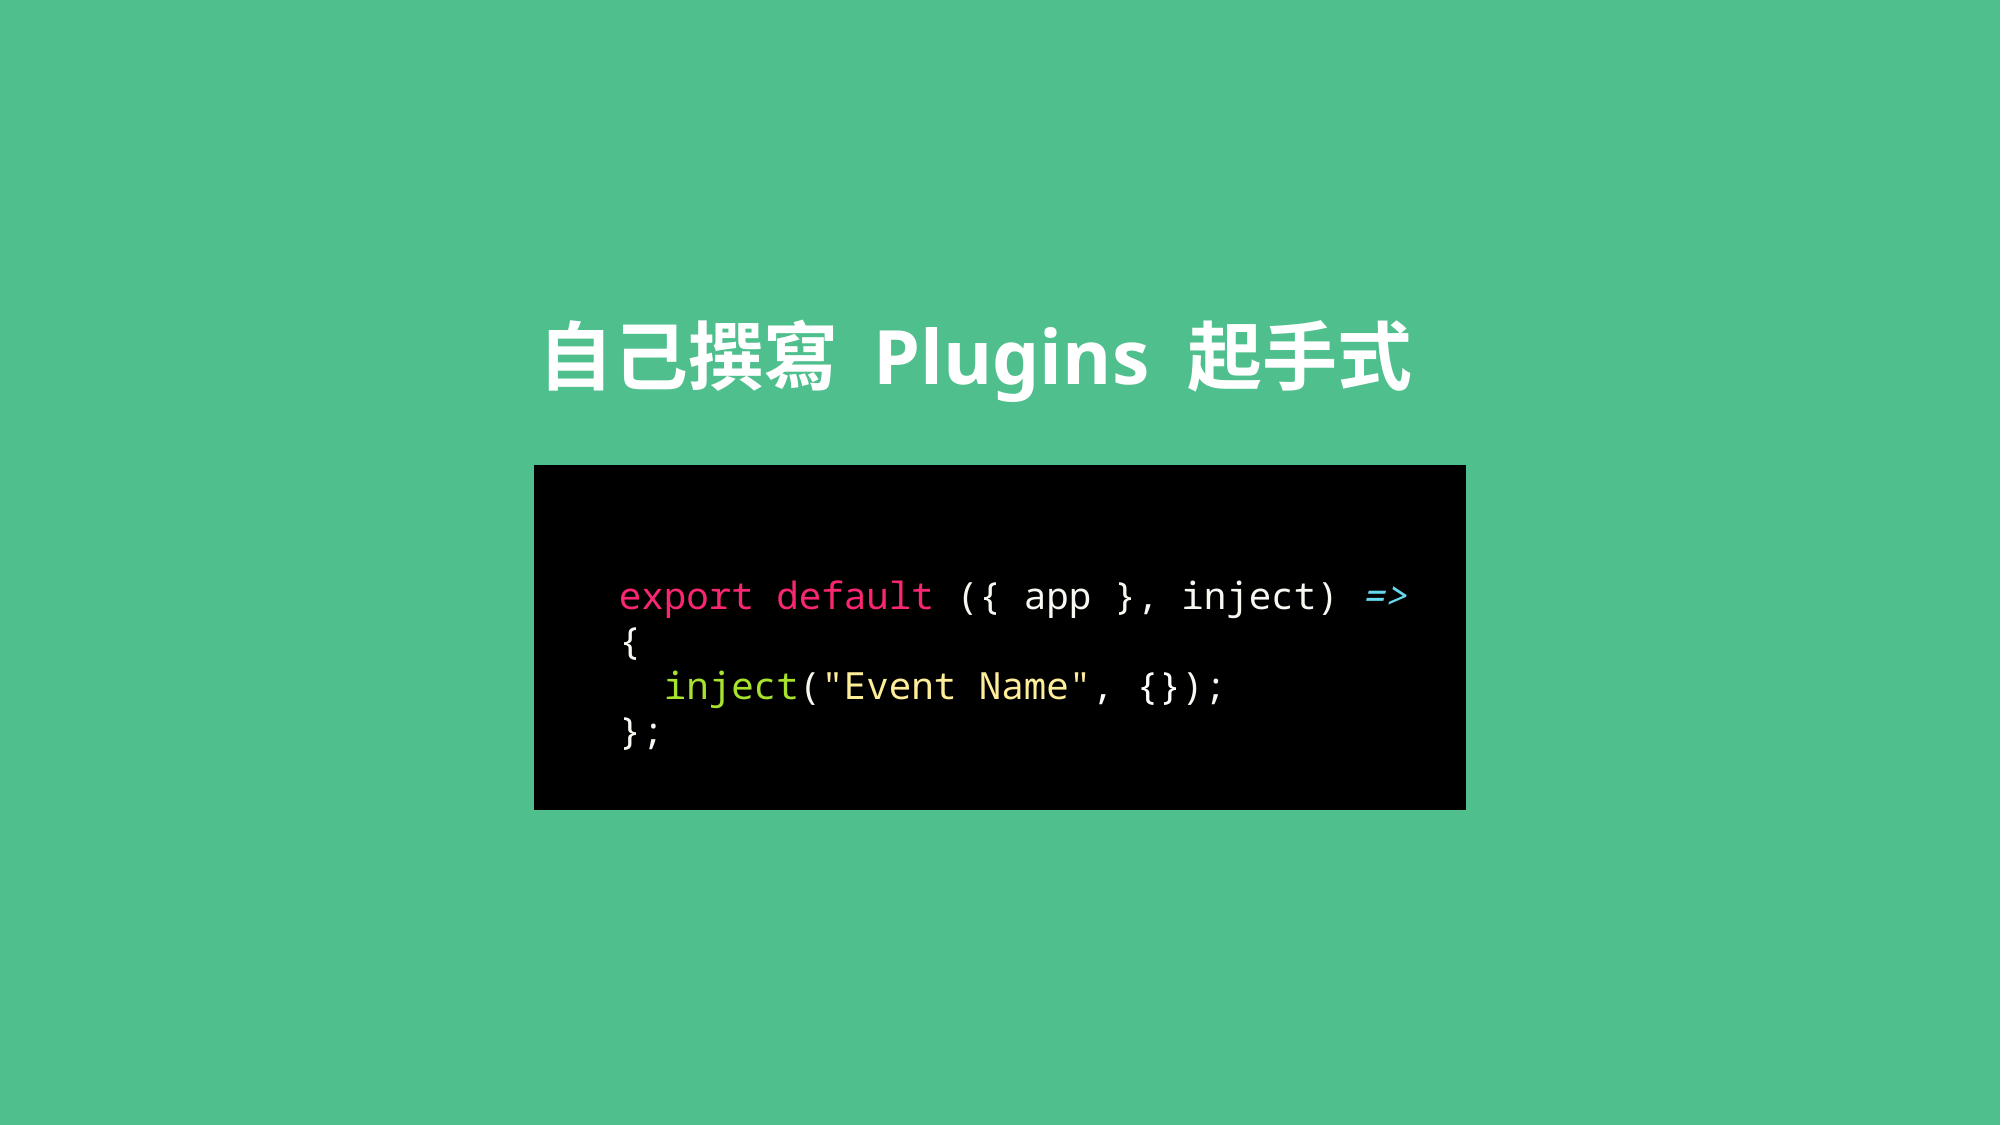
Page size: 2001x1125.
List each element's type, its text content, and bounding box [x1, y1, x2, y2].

text_box [534, 465, 1466, 810]
title 自己撰寫 Plugins 起手式 [450, 283, 1500, 438]
text_box export default ({ app }, inject) => { inject("Event Name", {}); }; [604, 564, 1445, 760]
